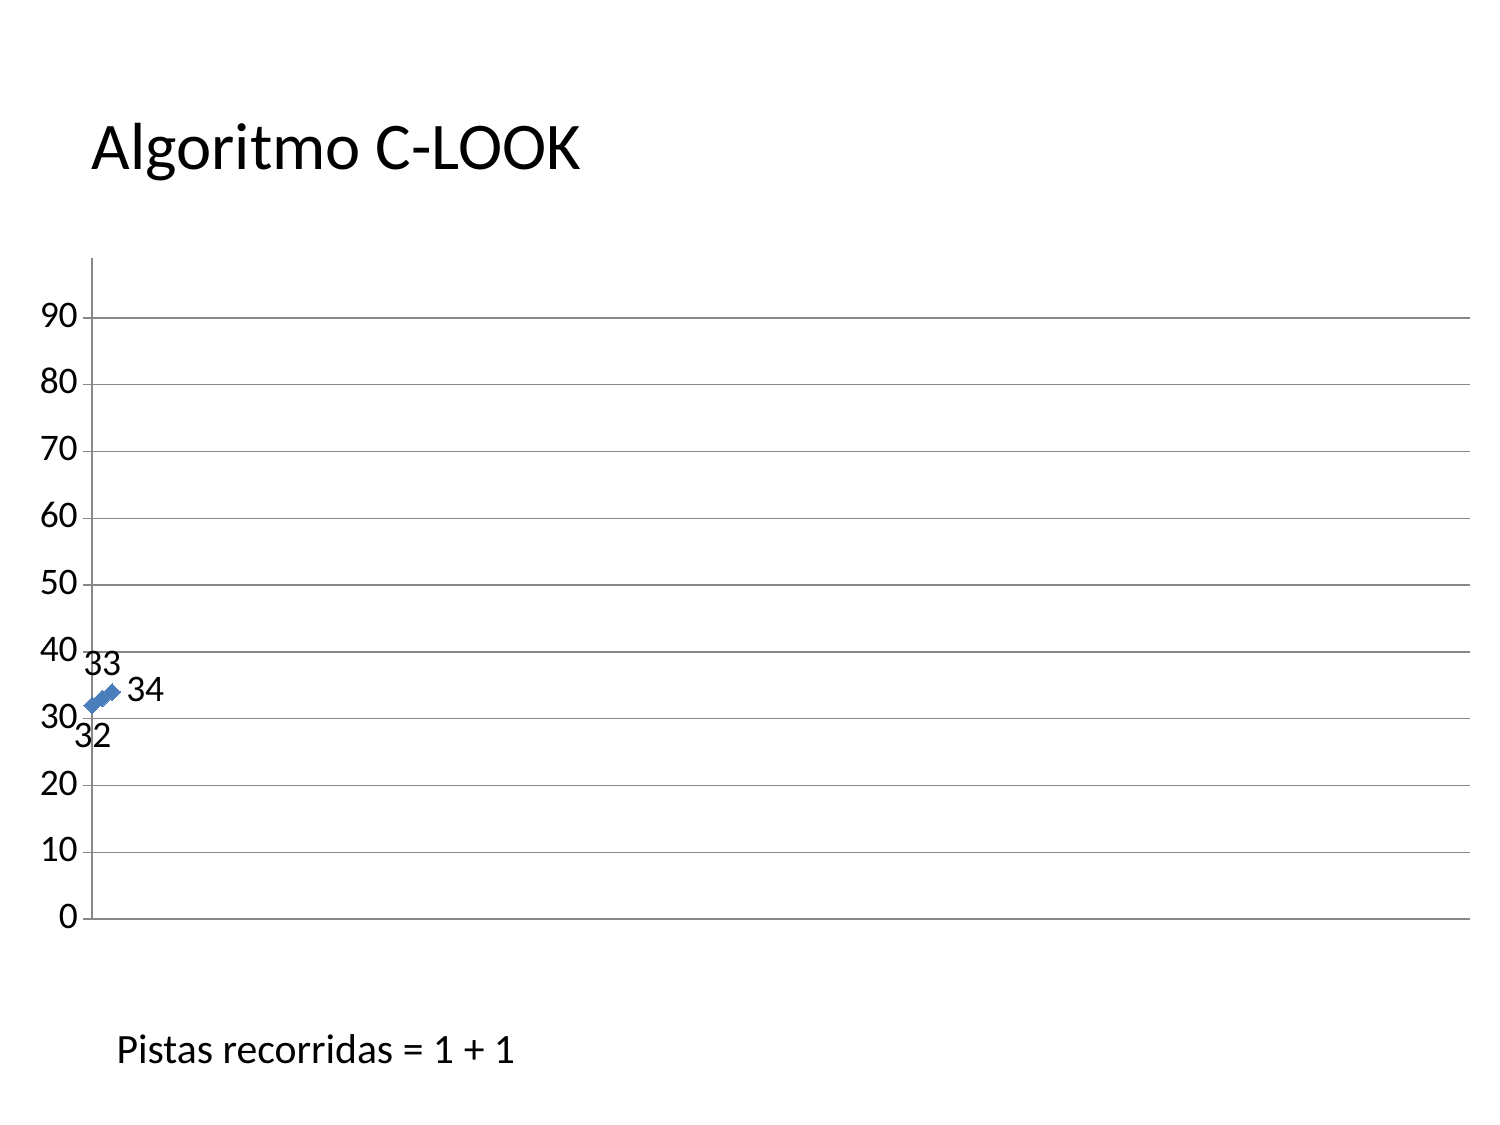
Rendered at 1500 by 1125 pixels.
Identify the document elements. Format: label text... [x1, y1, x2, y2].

chart [9, 243, 1500, 953]
text_box Pistas recorridas = 1 + 1 [101, 987, 1365, 1106]
title Algoritmo C-LOOK [76, 42, 1427, 241]
